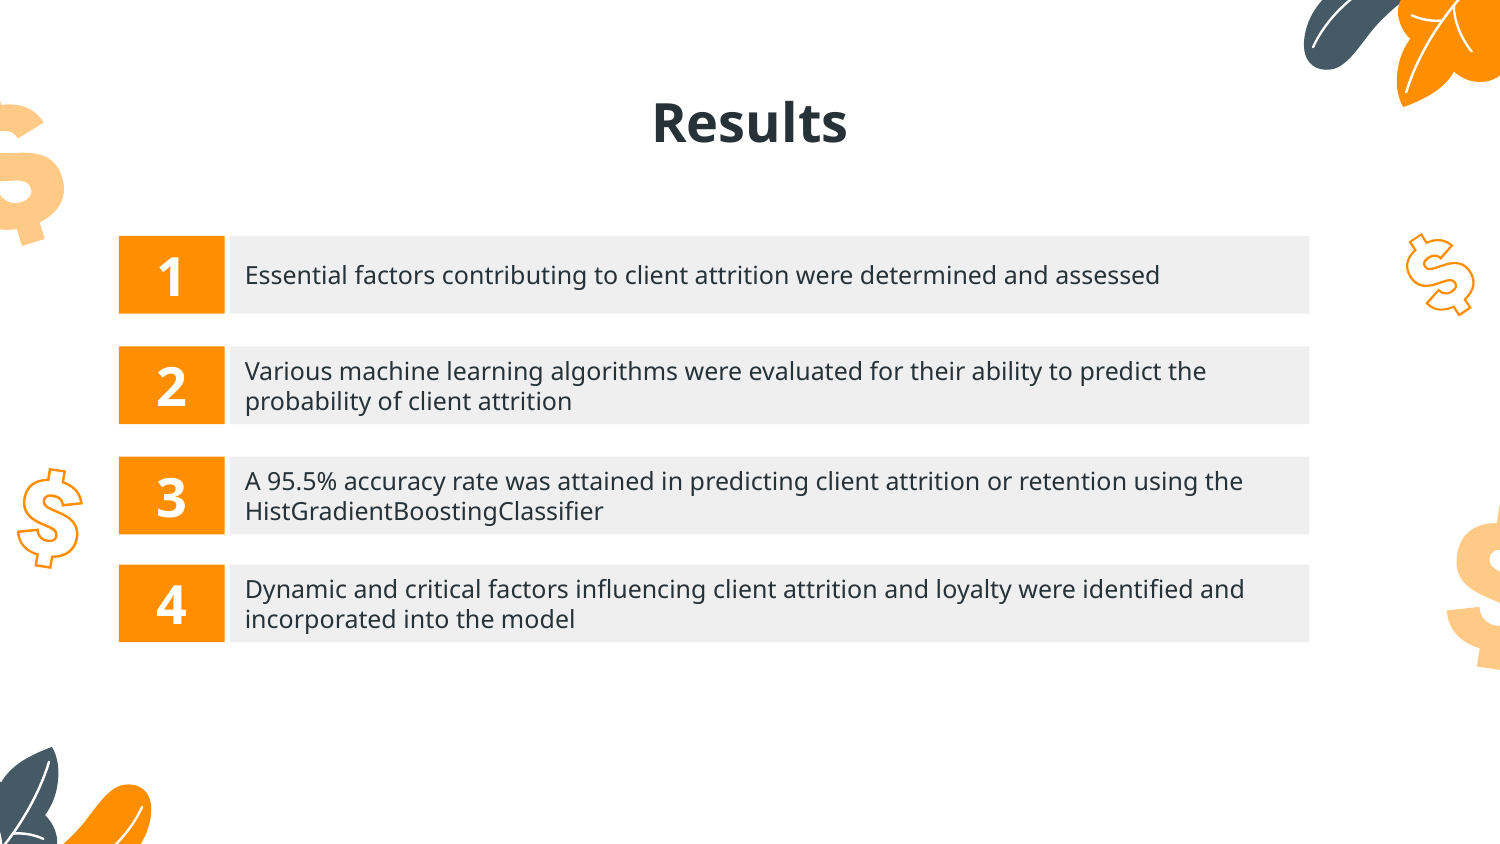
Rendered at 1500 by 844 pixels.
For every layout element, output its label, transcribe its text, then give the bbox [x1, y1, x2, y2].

subtitle A 95.5% accuracy rate was attained in predicting client attrition or retention using the HistGradientBoostingClassifier [229, 456, 1310, 535]
text_box 4 [118, 564, 225, 643]
text_box 2 [118, 346, 225, 425]
subtitle Essential factors contributing to client attrition were determined and assessed [229, 235, 1310, 314]
title Results [118, 72, 1382, 167]
text_box 3 [118, 456, 225, 535]
text_box Dynamic and critical factors influencing client attrition and loyalty were identified and incorporated into the model [229, 564, 1310, 643]
subtitle Various machine learning algorithms were evaluated for their ability to predict the probability of client attrition [229, 346, 1310, 425]
text_box 1 [118, 235, 225, 314]
